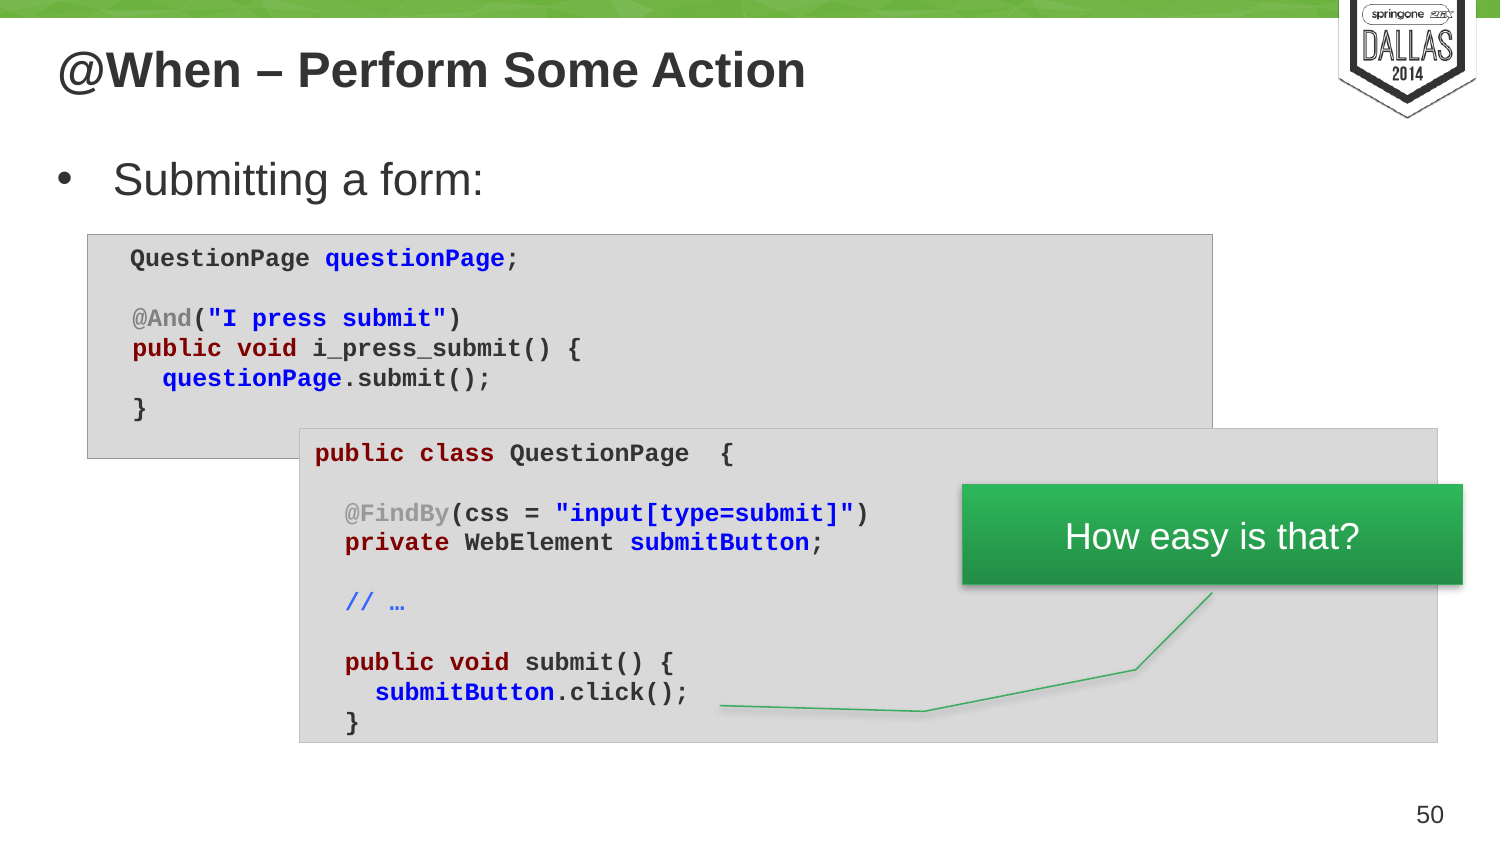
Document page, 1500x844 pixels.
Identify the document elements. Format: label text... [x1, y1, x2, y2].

list Submitting a form: [56, 150, 1444, 785]
picture [0, 0, 1500, 122]
text_box How easy is that? [719, 592, 1213, 713]
text_box How easy is that? [962, 484, 1463, 585]
title @When – Perform Some Action [56, 25, 1300, 110]
text_box QuestionPage questionPage; @And("I press submit") public void i_press_submit() { questionPage.submit(); } [87, 234, 1213, 459]
slide_number 50 [1362, 791, 1445, 837]
text_box public class QuestionPage { @FindBy(css = "input[type=submit]") private WebElement submitButton; // … public void submit() { submitButton.click(); } [299, 428, 1438, 743]
